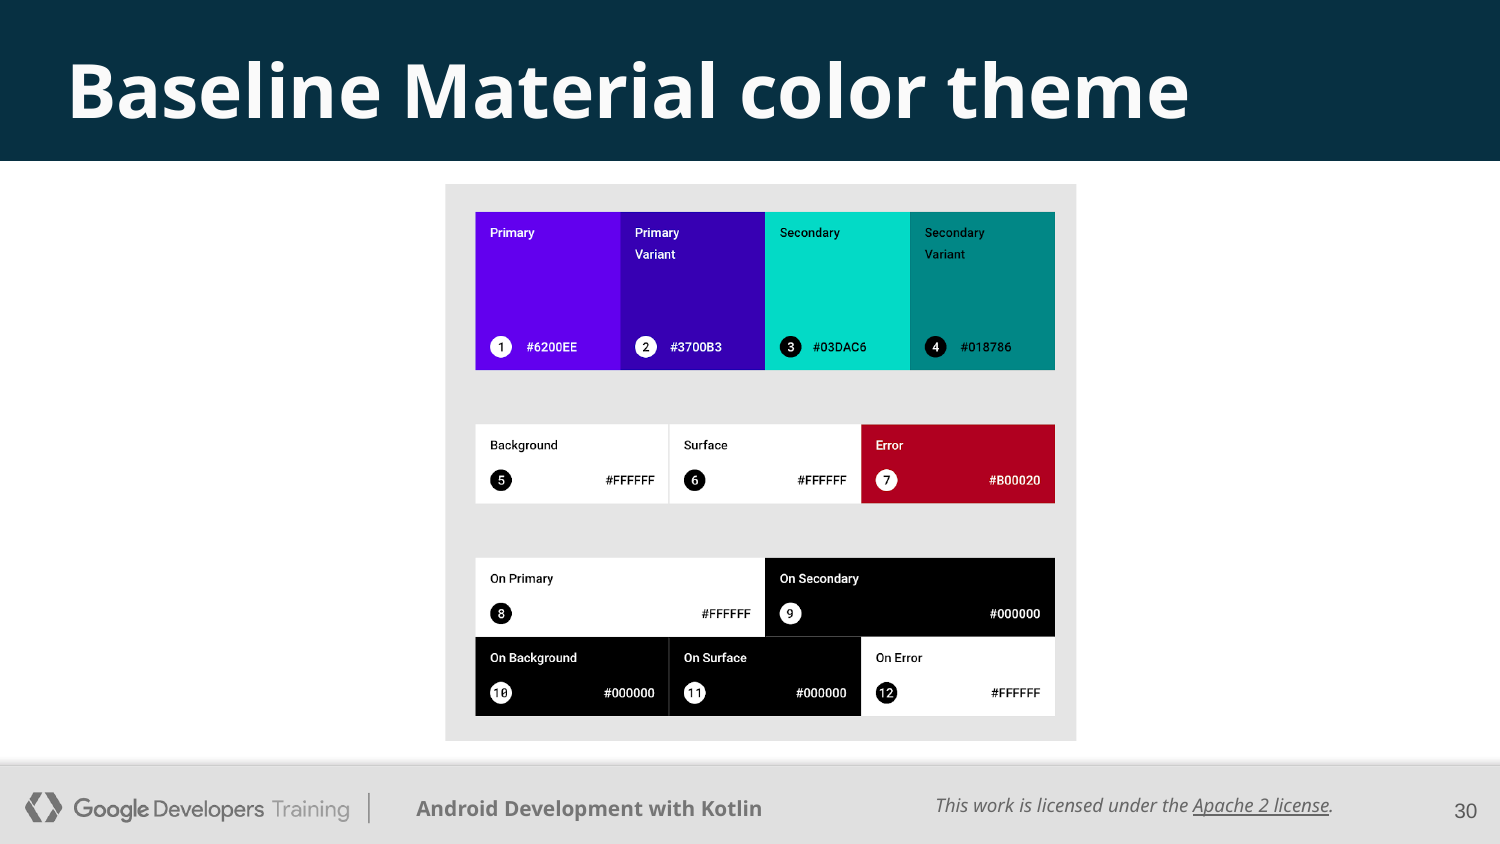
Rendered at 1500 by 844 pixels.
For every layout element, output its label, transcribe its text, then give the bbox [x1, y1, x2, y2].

slide_number ‹#› [1402, 777, 1493, 842]
picture [0, 161, 1500, 844]
title Baseline Material color theme [51, 28, 1449, 122]
